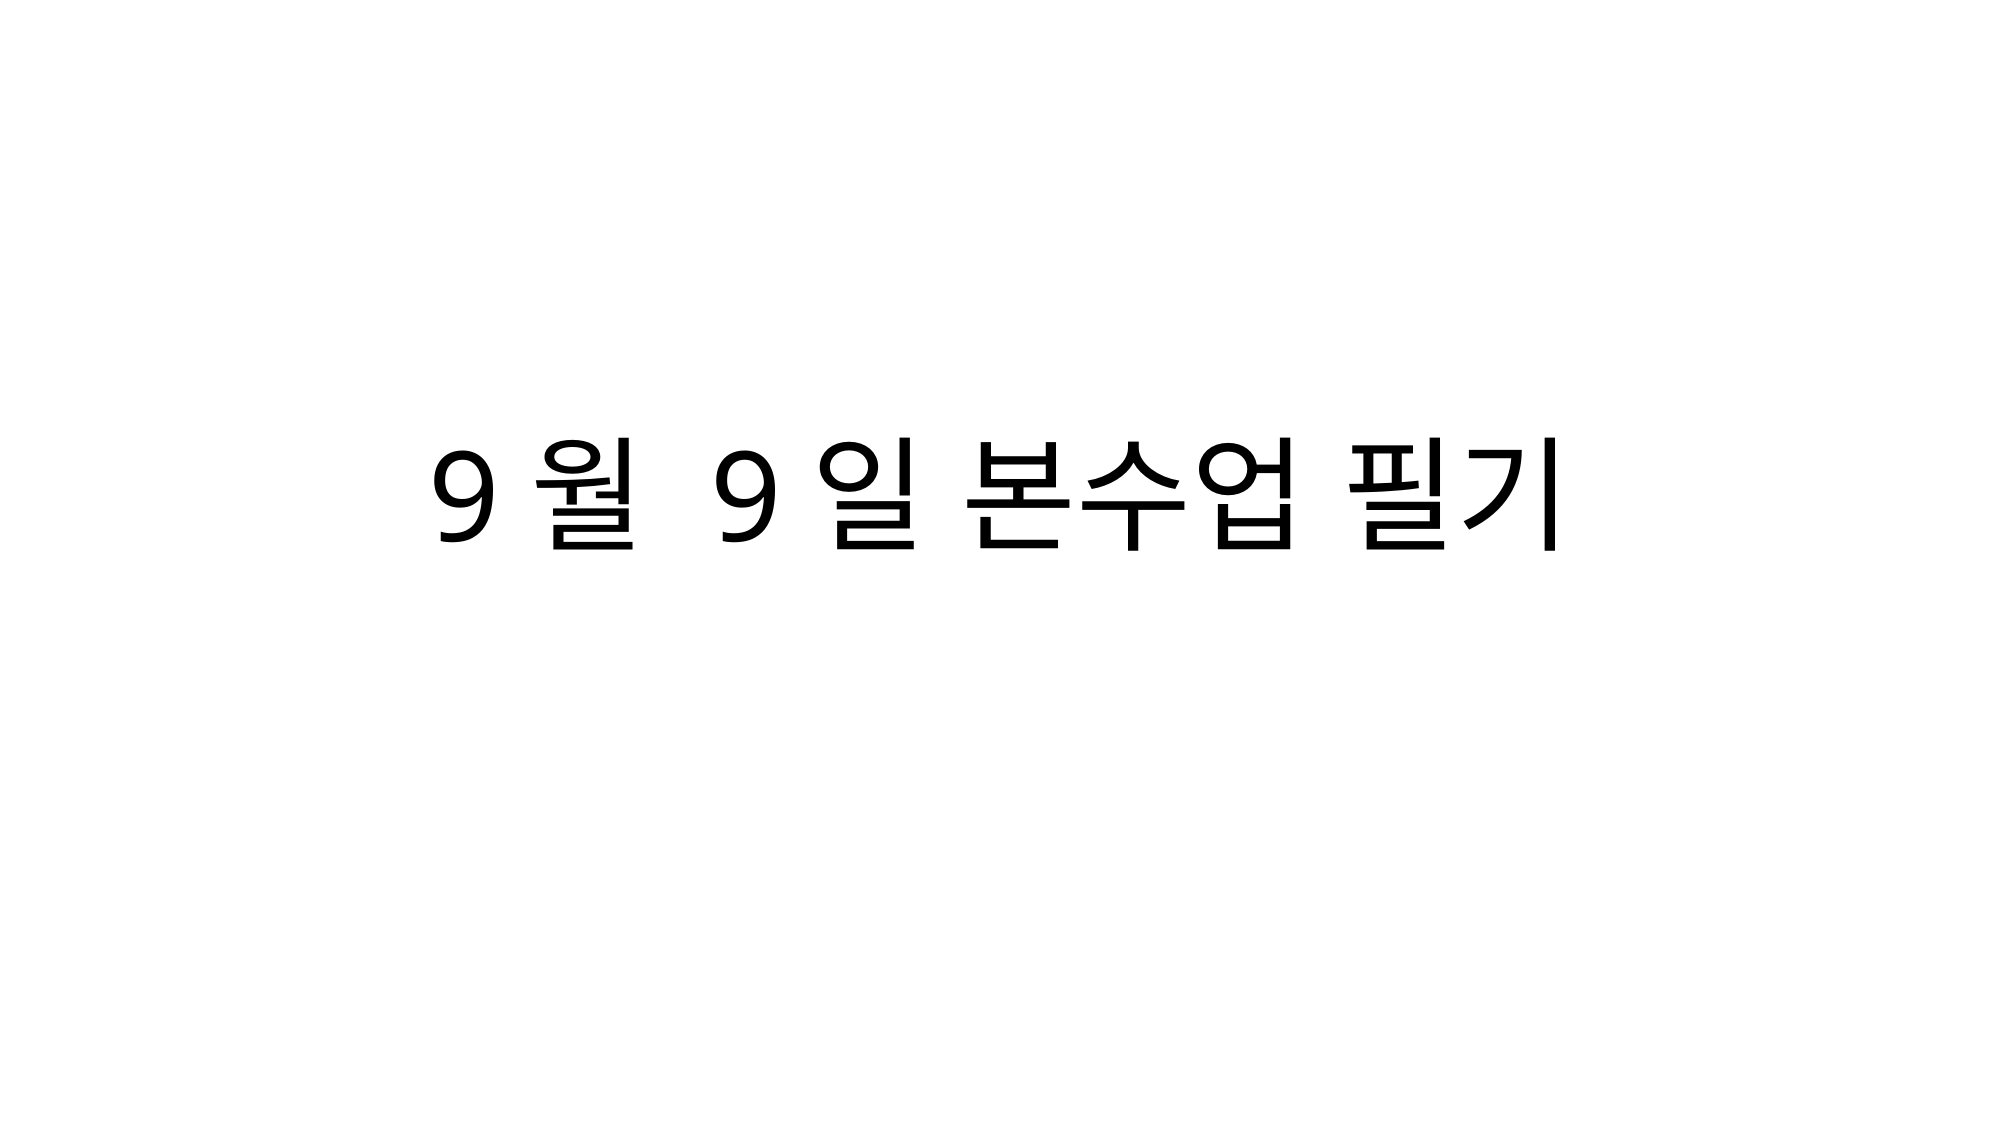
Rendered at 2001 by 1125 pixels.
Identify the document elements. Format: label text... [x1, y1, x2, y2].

title 9월 9일 본수업 필기 [249, 184, 1750, 576]
